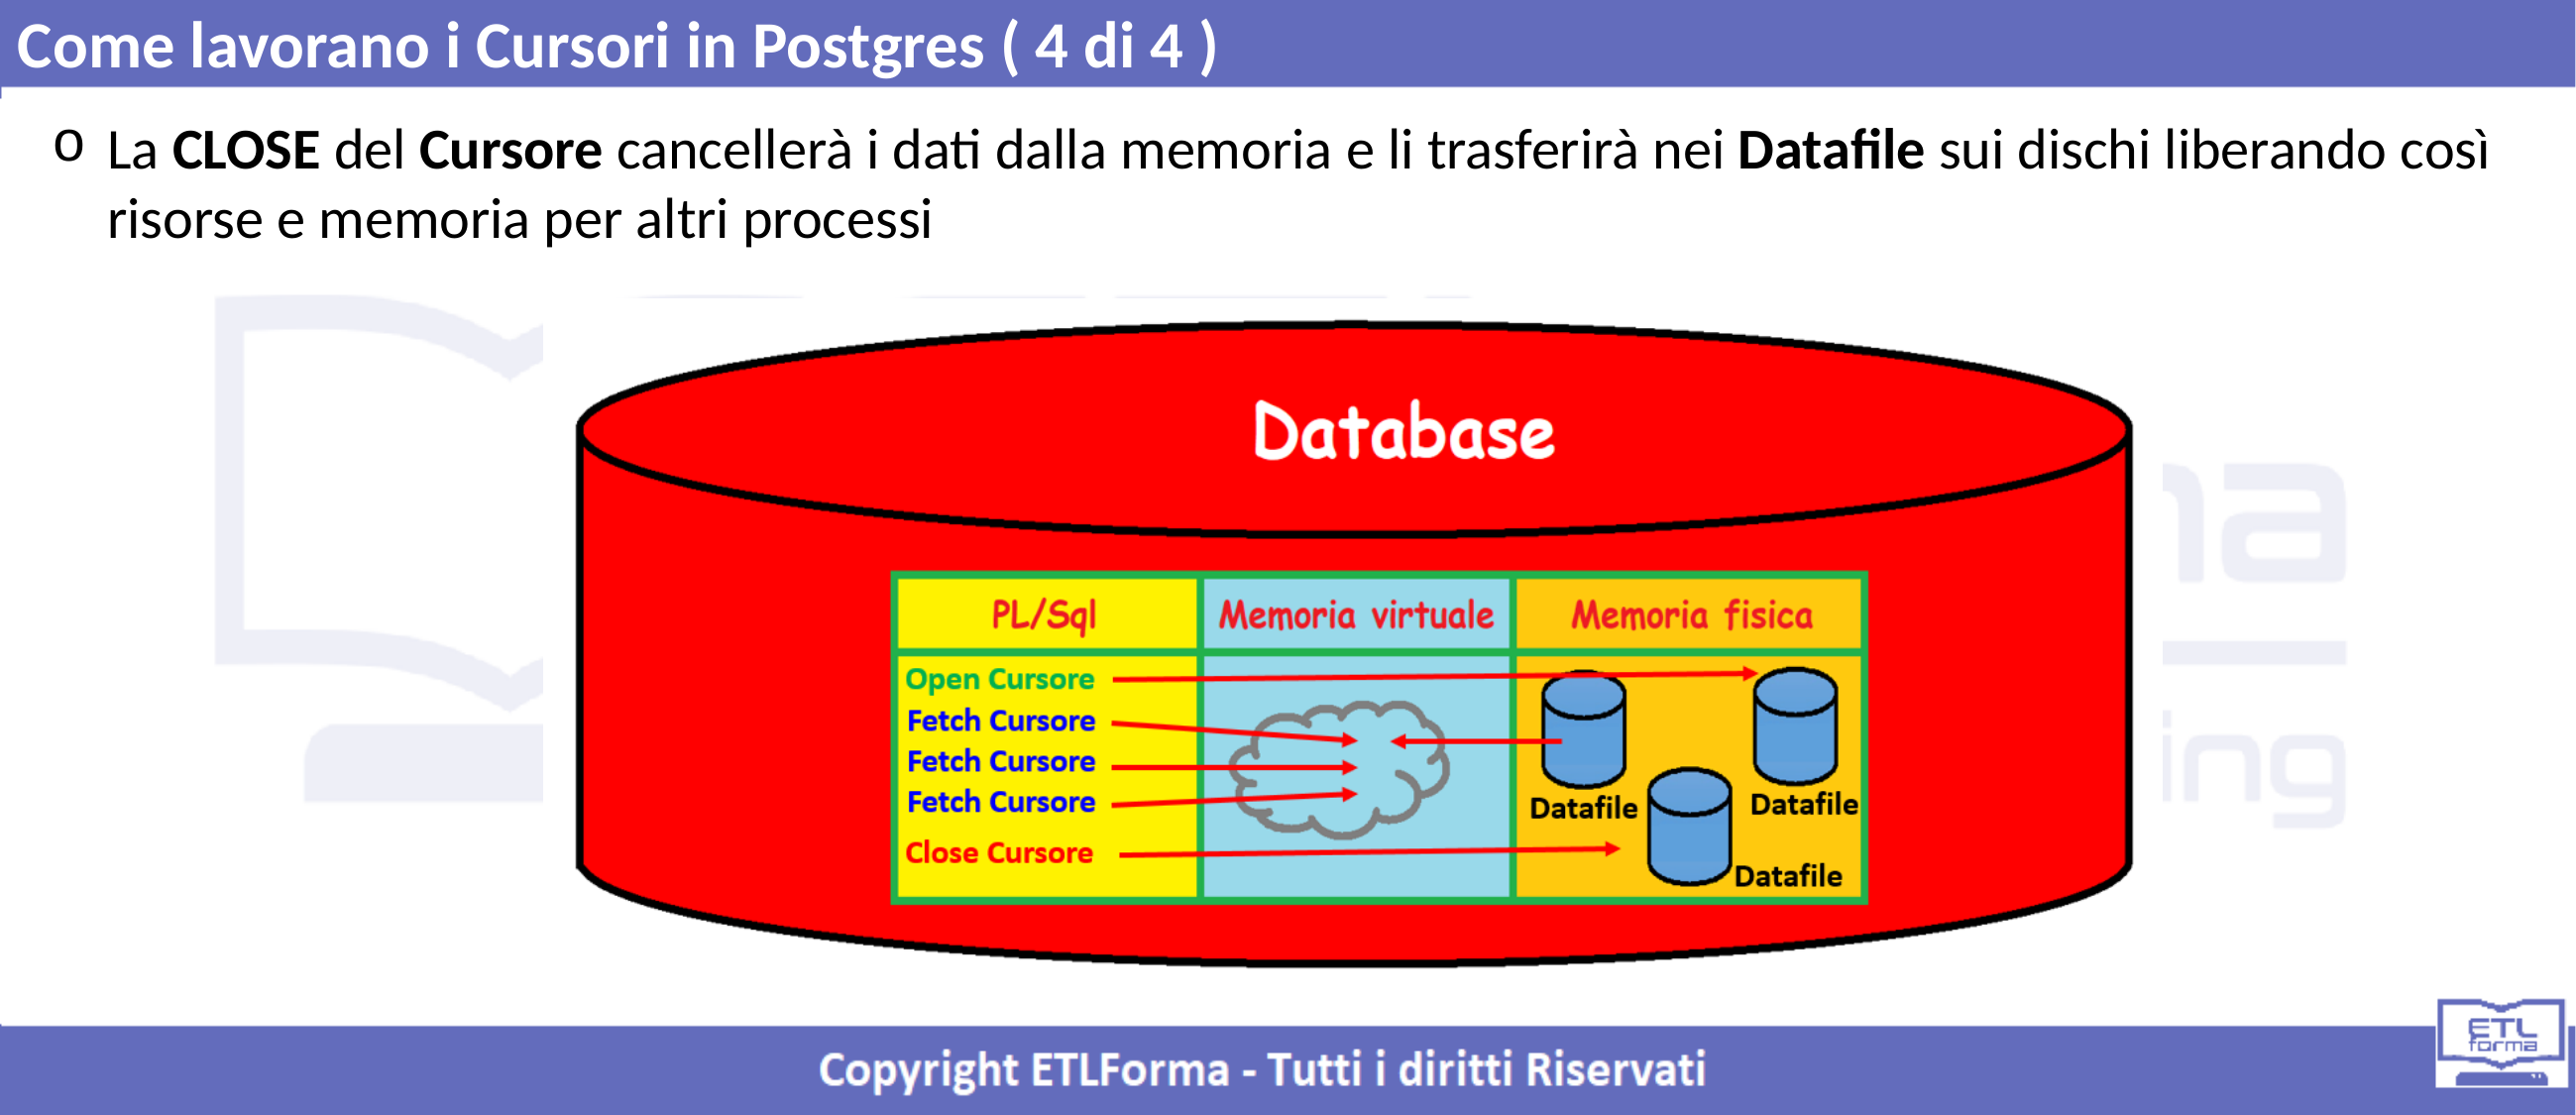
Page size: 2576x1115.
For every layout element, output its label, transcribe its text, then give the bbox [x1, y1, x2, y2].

text_box Come lavorano i Cursori in Postgres ( 4 di 4 ) [3, 0, 2552, 65]
picture [543, 298, 2163, 978]
text_box La CLOSE del Cursore cancellerà i dati dalla memoria e li trasferirà nei Datafile sui dischi liberando così risorse e memoria per altri processi [18, 105, 2527, 257]
